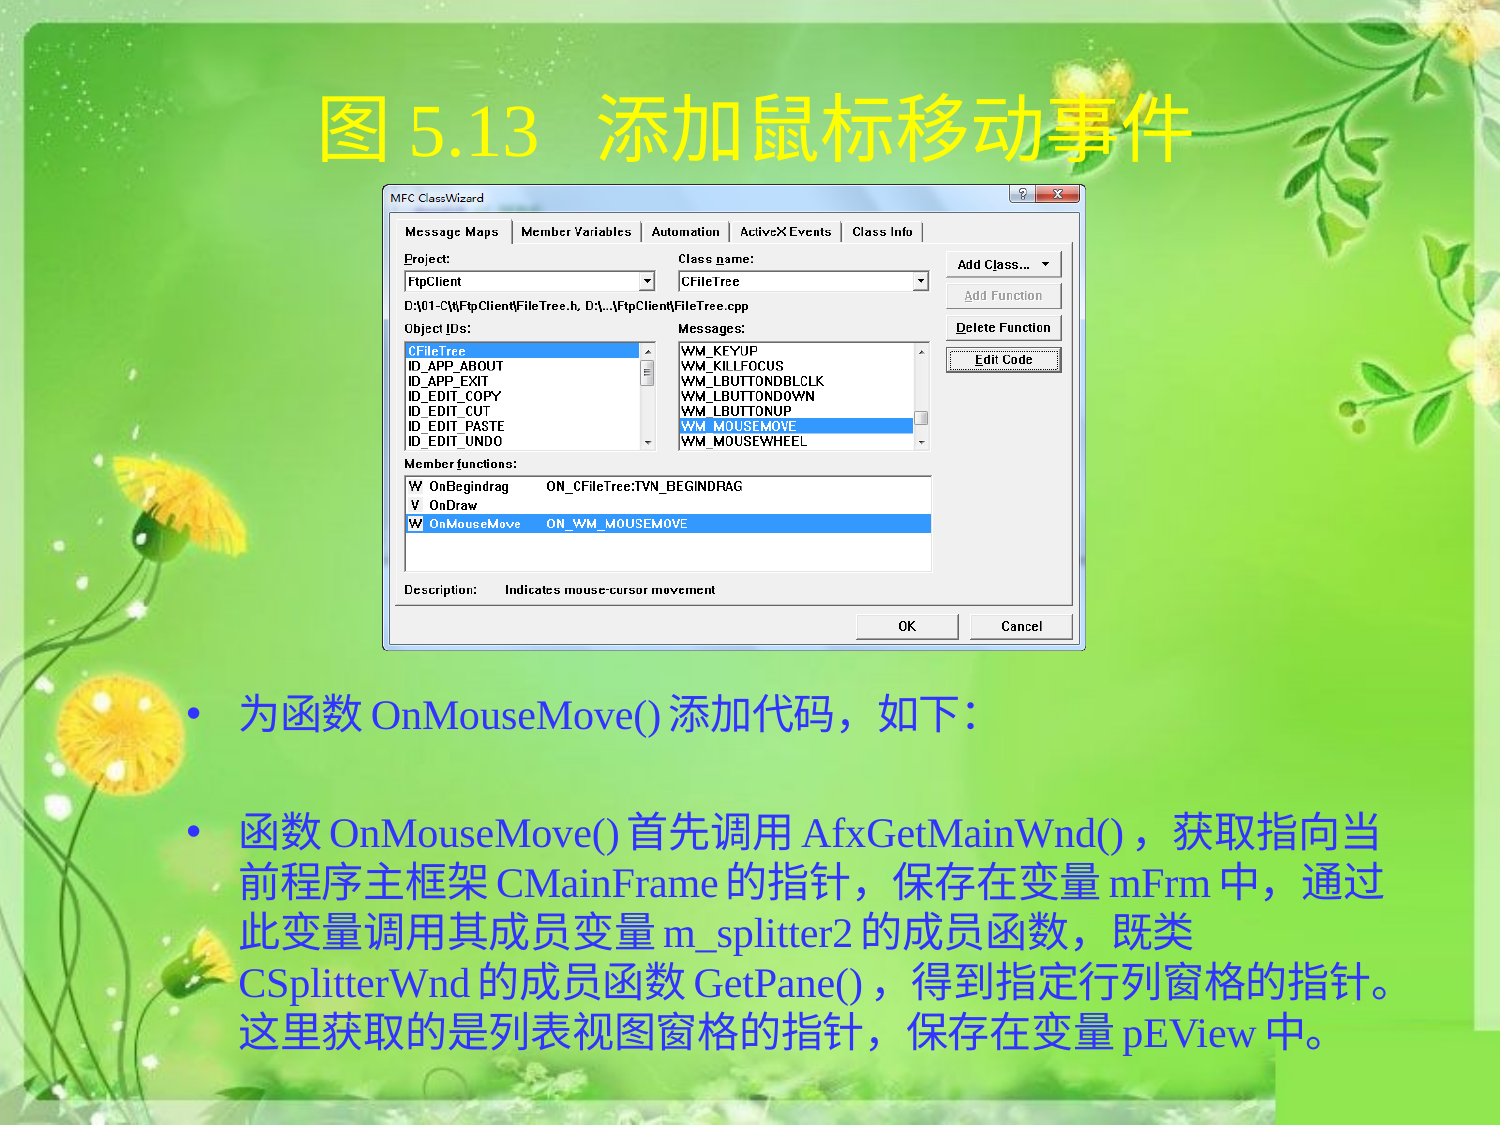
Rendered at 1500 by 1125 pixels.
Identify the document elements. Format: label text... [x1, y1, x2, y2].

list 为函数OnMouseMove()添加代码，如下： 函数OnMouseMove()首先调用AfxGetMainWnd()，获取指向当前程序主框架CMainFrame的指针，保存在变量mFrm中，通过此变量调用其成员变量m_splitter2的成员函数，既类CSplitterWnd的成员函数GetPane()，得到指定行列窗格的指针。这里获取的是列表视图窗格的指针，保存在变量pEView中。 [171, 680, 1425, 1071]
picture [0, 0, 1500, 1125]
title 图5.13 添加鼠标移动事件 [253, 32, 1258, 220]
